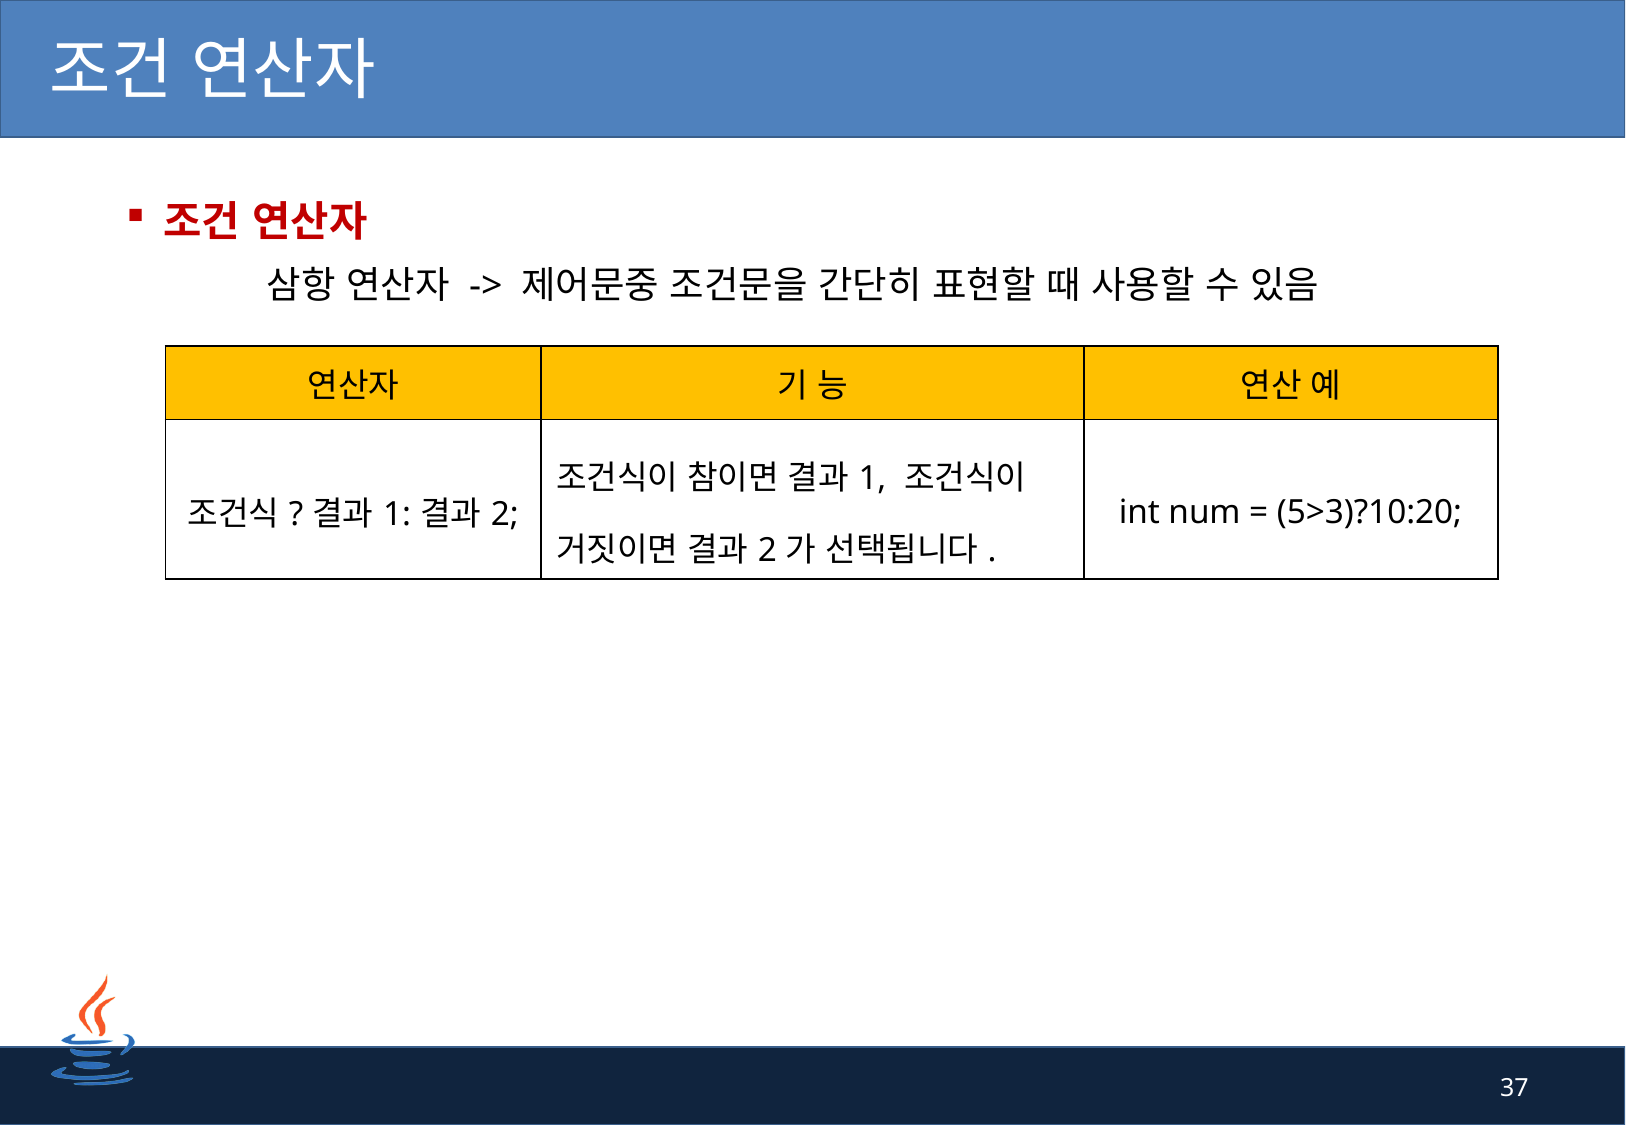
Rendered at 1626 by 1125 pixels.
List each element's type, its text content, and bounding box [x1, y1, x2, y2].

table_cell 조건식?결과1:결과2; [166, 420, 540, 578]
table_cell int num = (5>3)?10:20; [1085, 420, 1497, 578]
table_cell 조건식이 참이면 결과1, 조건식이 거짓이면 결과2가 선택됩니다. [542, 420, 1083, 578]
slide_number 37 [1452, 1058, 1544, 1119]
picture [38, 973, 151, 1086]
table_header 기 능 [542, 347, 1083, 419]
text_box 조건 연산자 [111, 193, 1356, 266]
title 조건 연산자 [0, 0, 1018, 138]
text_box 삼항 연산자 -> 제어문중 조건문을 간단히 표현할 때 사용할 수 있음 [157, 253, 1335, 314]
table_header 연산자 [166, 347, 540, 419]
table_header 연산 예 [1085, 347, 1497, 419]
